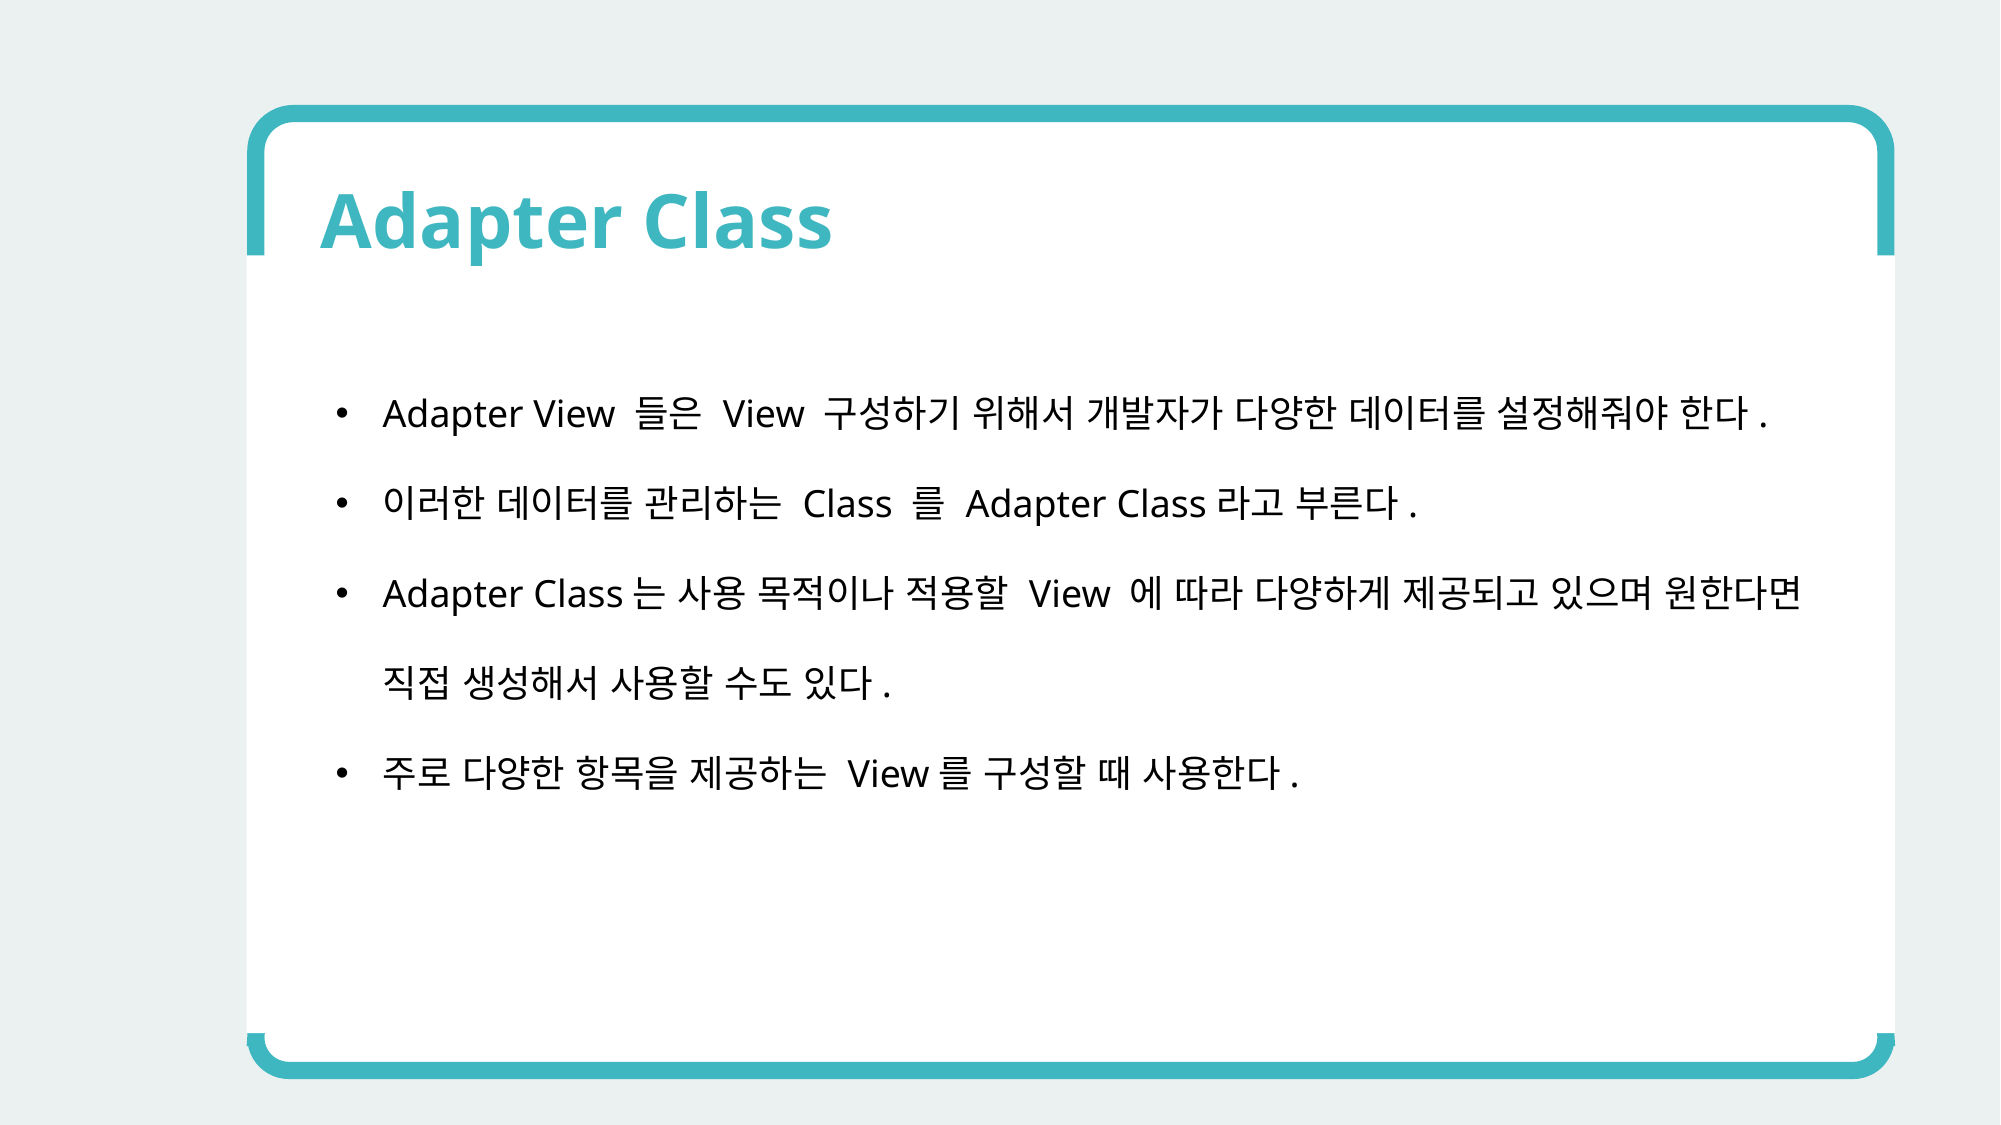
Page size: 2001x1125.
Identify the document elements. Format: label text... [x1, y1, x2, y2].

text_box Adapter View 들은 View 구성하기 위해서 개발자가 다양한 데이터를 설정해줘야 한다. 이러한 데이터를 관리하는 Class 를 Adapter Class라고 부른다. Adapter Class는 사용 목적이나 적용할 View 에 따라 다양하게 제공되고 있으며 원한다면 직접 생성해서 사용할 수도 있다. 주로 다양한 항목을 제공하는 View를 구성할 때 사용한다. [320, 338, 1821, 803]
text_box Adapter Class [320, 173, 1821, 264]
text_box [246, 254, 1896, 1034]
text_box [0, 0, 2000, 1125]
text_box [254, 112, 1887, 254]
text_box [254, 1034, 1888, 1072]
